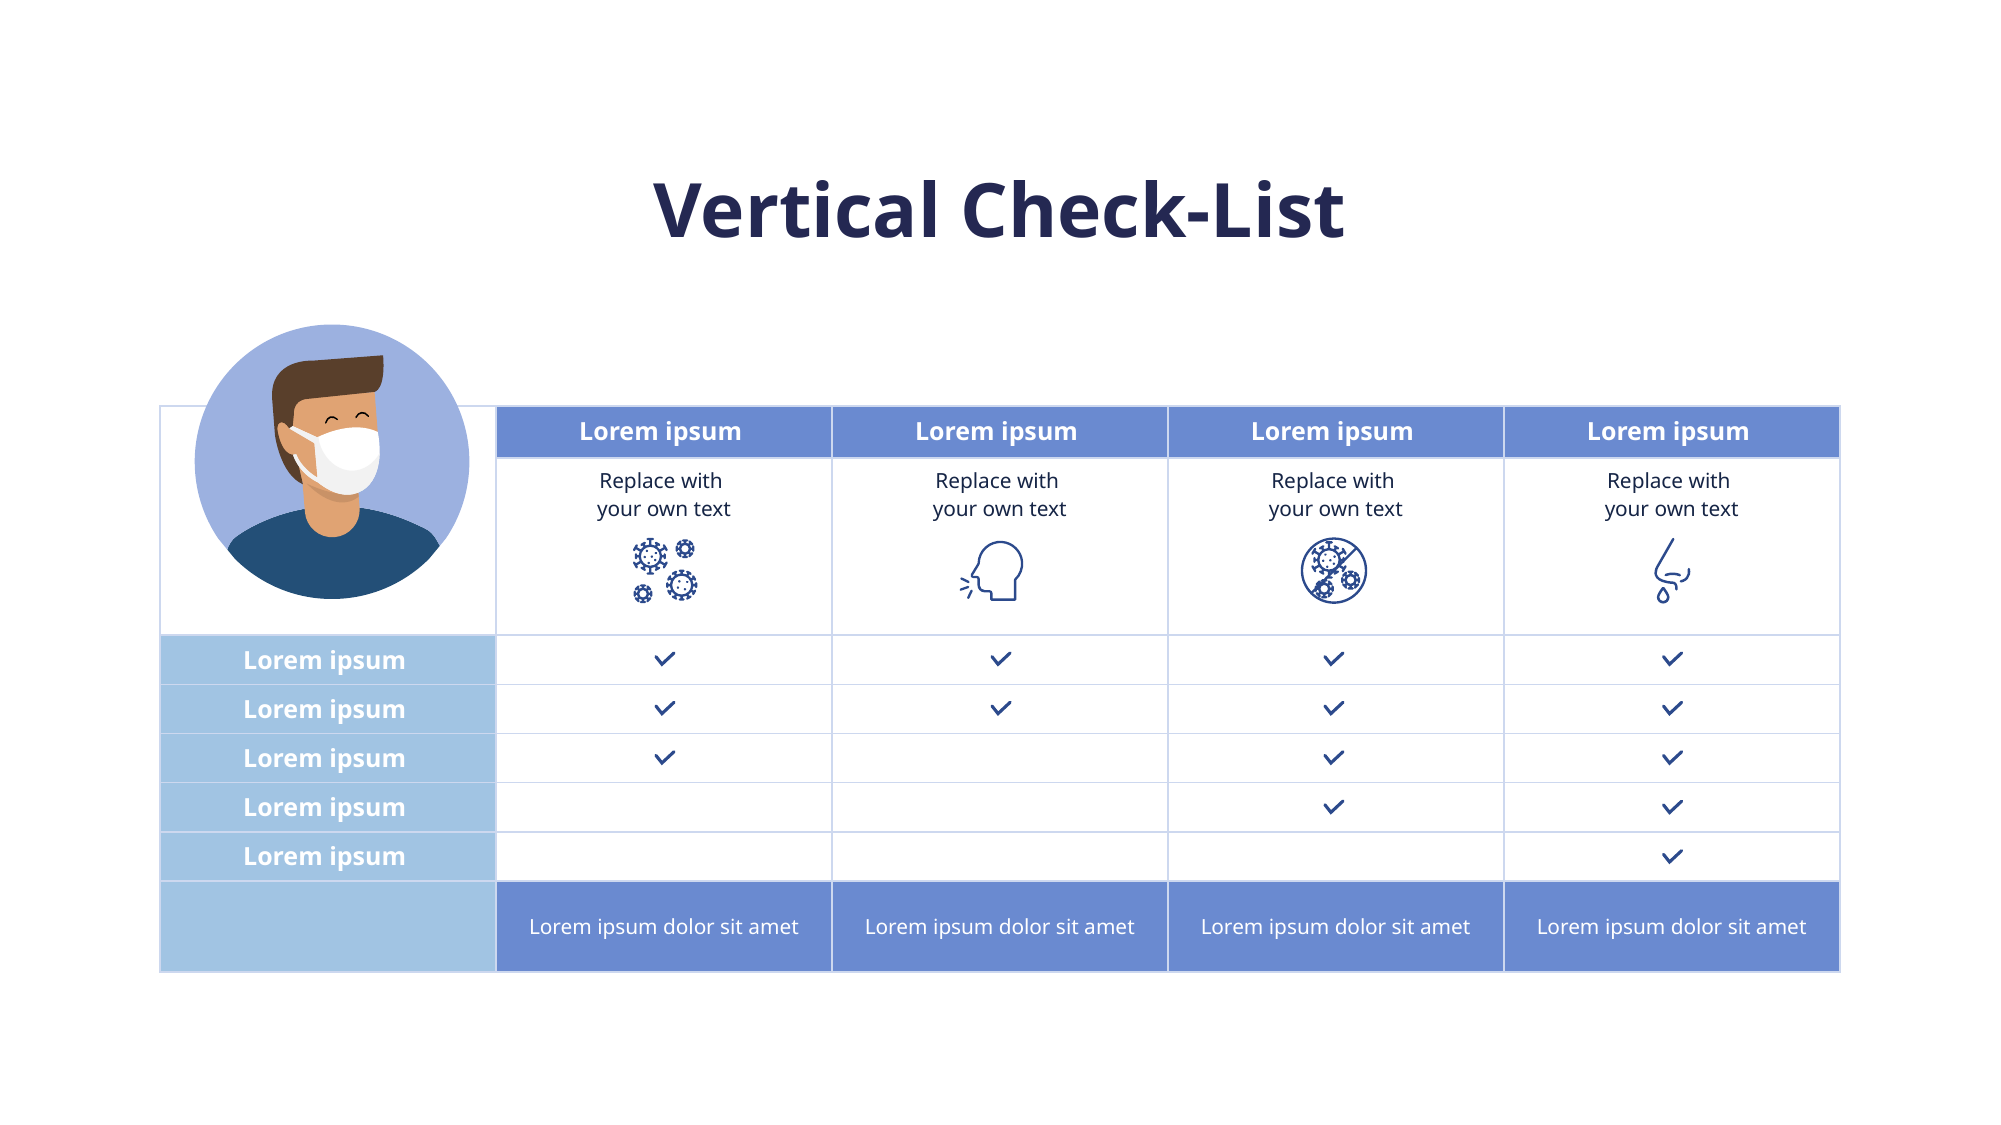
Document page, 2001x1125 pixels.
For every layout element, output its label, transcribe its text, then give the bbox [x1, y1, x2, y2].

text_box [1662, 800, 1683, 815]
table_cell [833, 734, 1167, 782]
table_cell Lorem ipsum [161, 685, 495, 733]
table_cell [497, 734, 831, 782]
table_cell [1505, 833, 1839, 880]
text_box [1300, 537, 1368, 604]
table_cell Replace with your own text [497, 459, 831, 634]
text_box [991, 701, 1011, 716]
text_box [959, 540, 1024, 601]
table_cell [497, 783, 831, 831]
table_header Lorem ipsum [833, 407, 1167, 457]
text_box [1662, 652, 1683, 666]
text_box [1324, 701, 1344, 716]
table_cell [833, 783, 1167, 831]
table_cell [1505, 783, 1839, 831]
text_box [1662, 701, 1683, 716]
table_cell Replace with your own text [833, 459, 1167, 634]
table_cell Lorem ipsum [161, 783, 495, 831]
table_cell Lorem ipsum [161, 833, 495, 880]
table_cell [833, 685, 1167, 733]
table_cell Lorem ipsum dolor sit amet [497, 882, 831, 971]
table_cell [1169, 783, 1503, 831]
table_cell [1505, 734, 1839, 782]
table_cell [833, 833, 1167, 880]
title Vertical Check-List [137, 98, 1863, 317]
table_cell [1169, 734, 1503, 782]
table_cell Lorem ipsum [161, 734, 495, 782]
text_box [1324, 800, 1344, 814]
table_header Lorem ipsum [1505, 407, 1839, 457]
table_header Lorem ipsum [1169, 407, 1503, 457]
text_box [632, 537, 698, 604]
table_cell Lorem ipsum [161, 636, 495, 684]
table_cell Lorem ipsum dolor sit amet [833, 882, 1167, 971]
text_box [194, 324, 470, 599]
table_cell [497, 636, 831, 684]
table_header [161, 407, 495, 634]
table_cell Replace with your own text [1169, 459, 1503, 634]
table_header Lorem ipsum [497, 407, 831, 457]
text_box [1654, 537, 1691, 604]
text_box [1662, 849, 1683, 864]
text_box [655, 652, 675, 666]
table_cell [497, 833, 831, 880]
table_cell Lorem ipsum dolor sit amet [1169, 882, 1503, 971]
table_cell [833, 636, 1167, 684]
text_box [991, 652, 1011, 666]
table_cell [161, 882, 495, 971]
text_box [1662, 751, 1683, 765]
table_cell [497, 685, 831, 733]
text_box [1324, 750, 1344, 765]
table_cell [1505, 636, 1839, 684]
text_box [655, 750, 675, 765]
table_cell Lorem ipsum dolor sit amet [1505, 882, 1839, 971]
text_box [655, 701, 675, 716]
table_cell [1169, 833, 1503, 880]
text_box [1324, 652, 1344, 666]
table_cell Replace with your own text [1505, 459, 1839, 634]
table_cell [1505, 685, 1839, 733]
table_cell [1169, 685, 1503, 733]
table_cell [1169, 636, 1503, 684]
